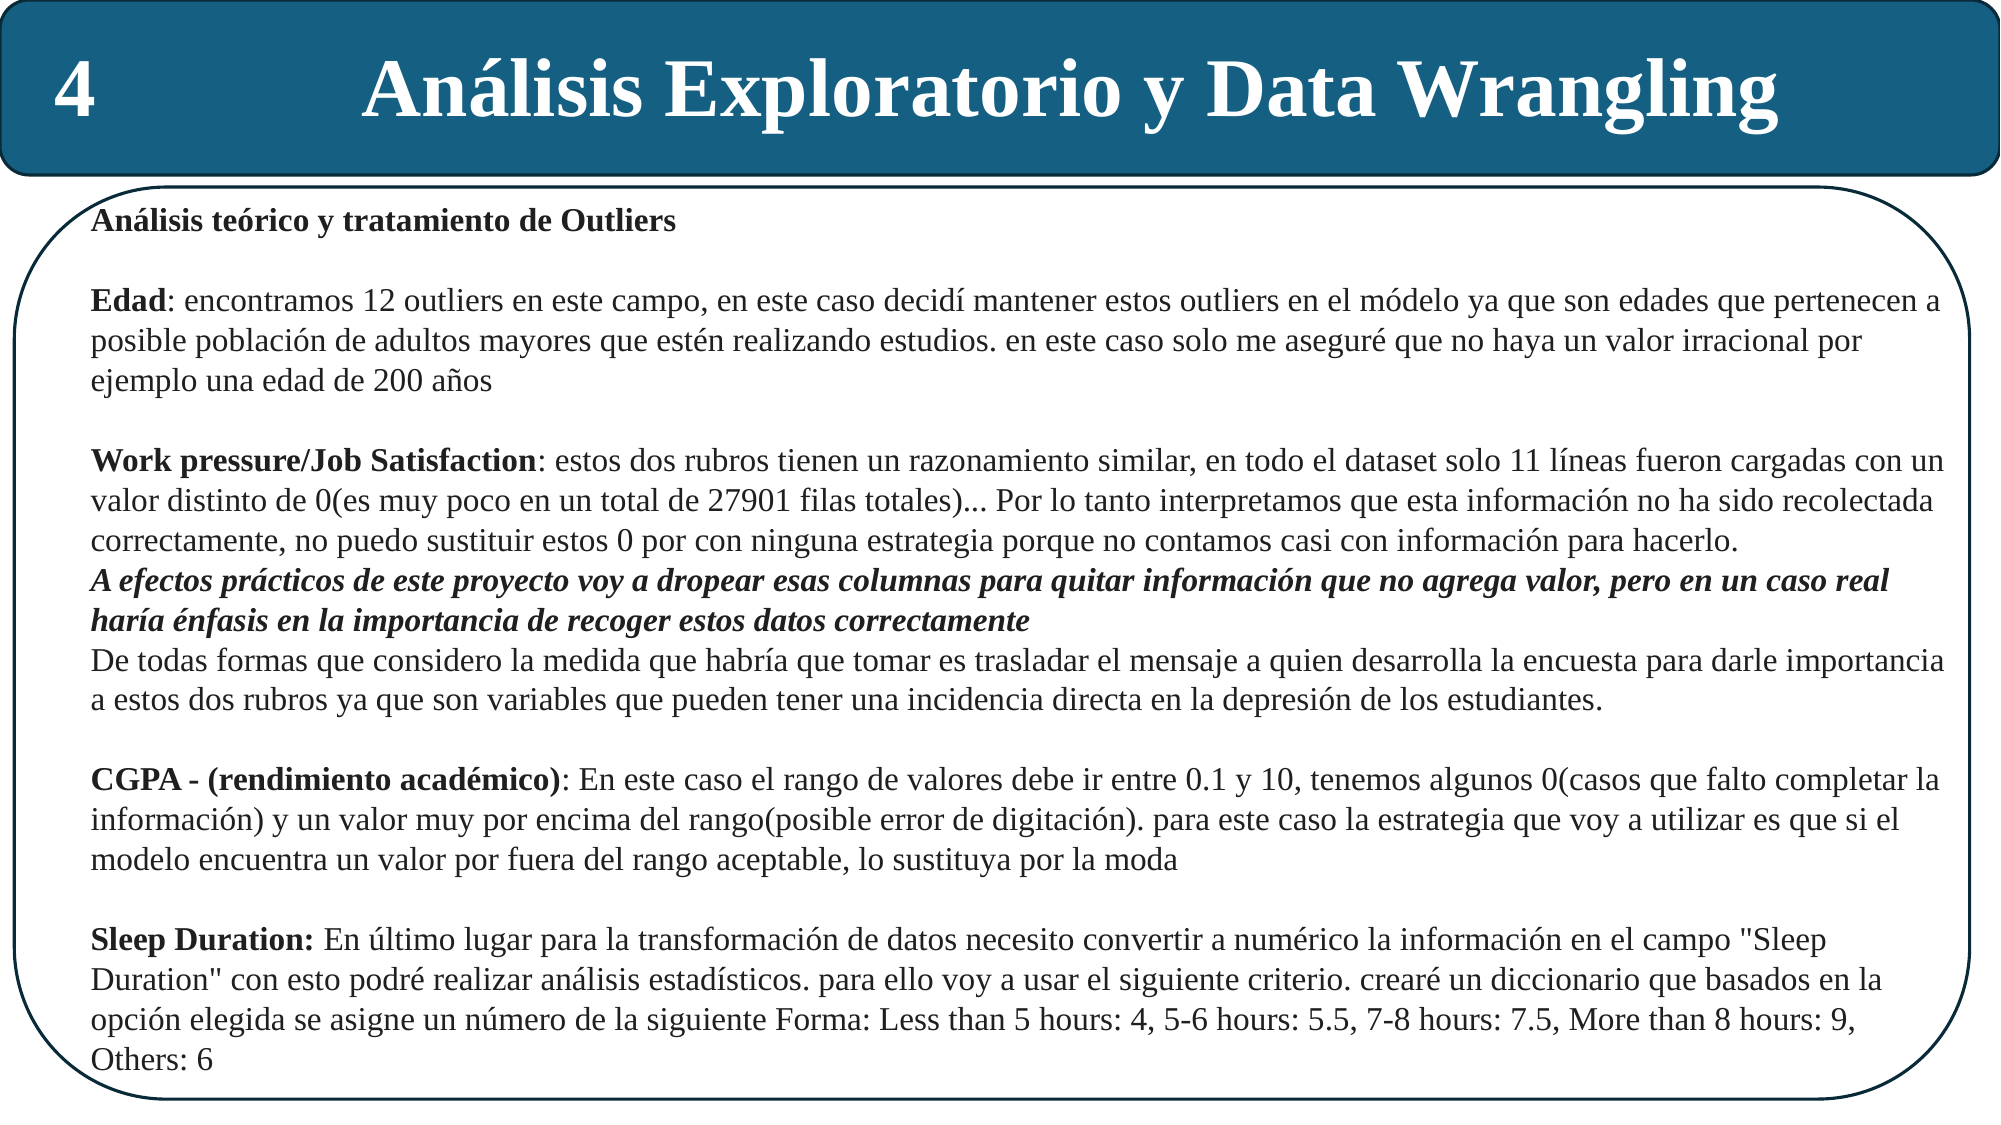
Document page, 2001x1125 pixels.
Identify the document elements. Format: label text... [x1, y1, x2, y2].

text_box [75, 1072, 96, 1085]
text_box [0, 0, 2000, 177]
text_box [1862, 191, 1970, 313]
text_box 4 Análisis Exploratorio y Data Wrangling [40, 25, 1888, 141]
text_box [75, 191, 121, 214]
text_box [12, 185, 1972, 1101]
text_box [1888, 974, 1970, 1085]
